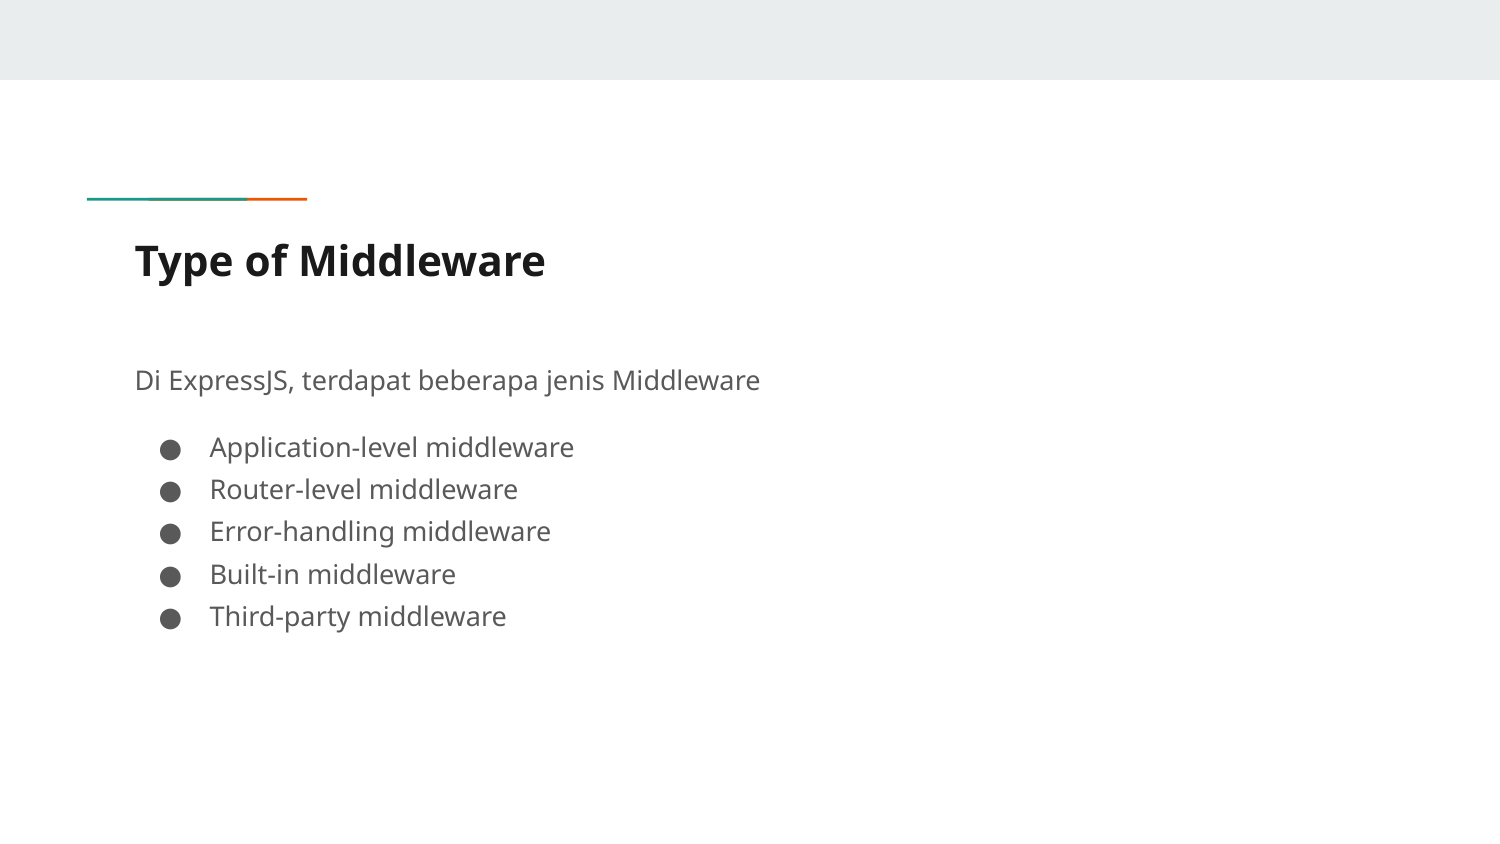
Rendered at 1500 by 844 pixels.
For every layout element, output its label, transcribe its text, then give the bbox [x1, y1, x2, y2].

title Type of Middleware [119, 216, 1381, 305]
list Di ExpressJS, terdapat beberapa jenis Middleware Application-level middleware Router-level middleware Error-handling middleware Built-in middleware Third-party middleware [119, 341, 1381, 712]
